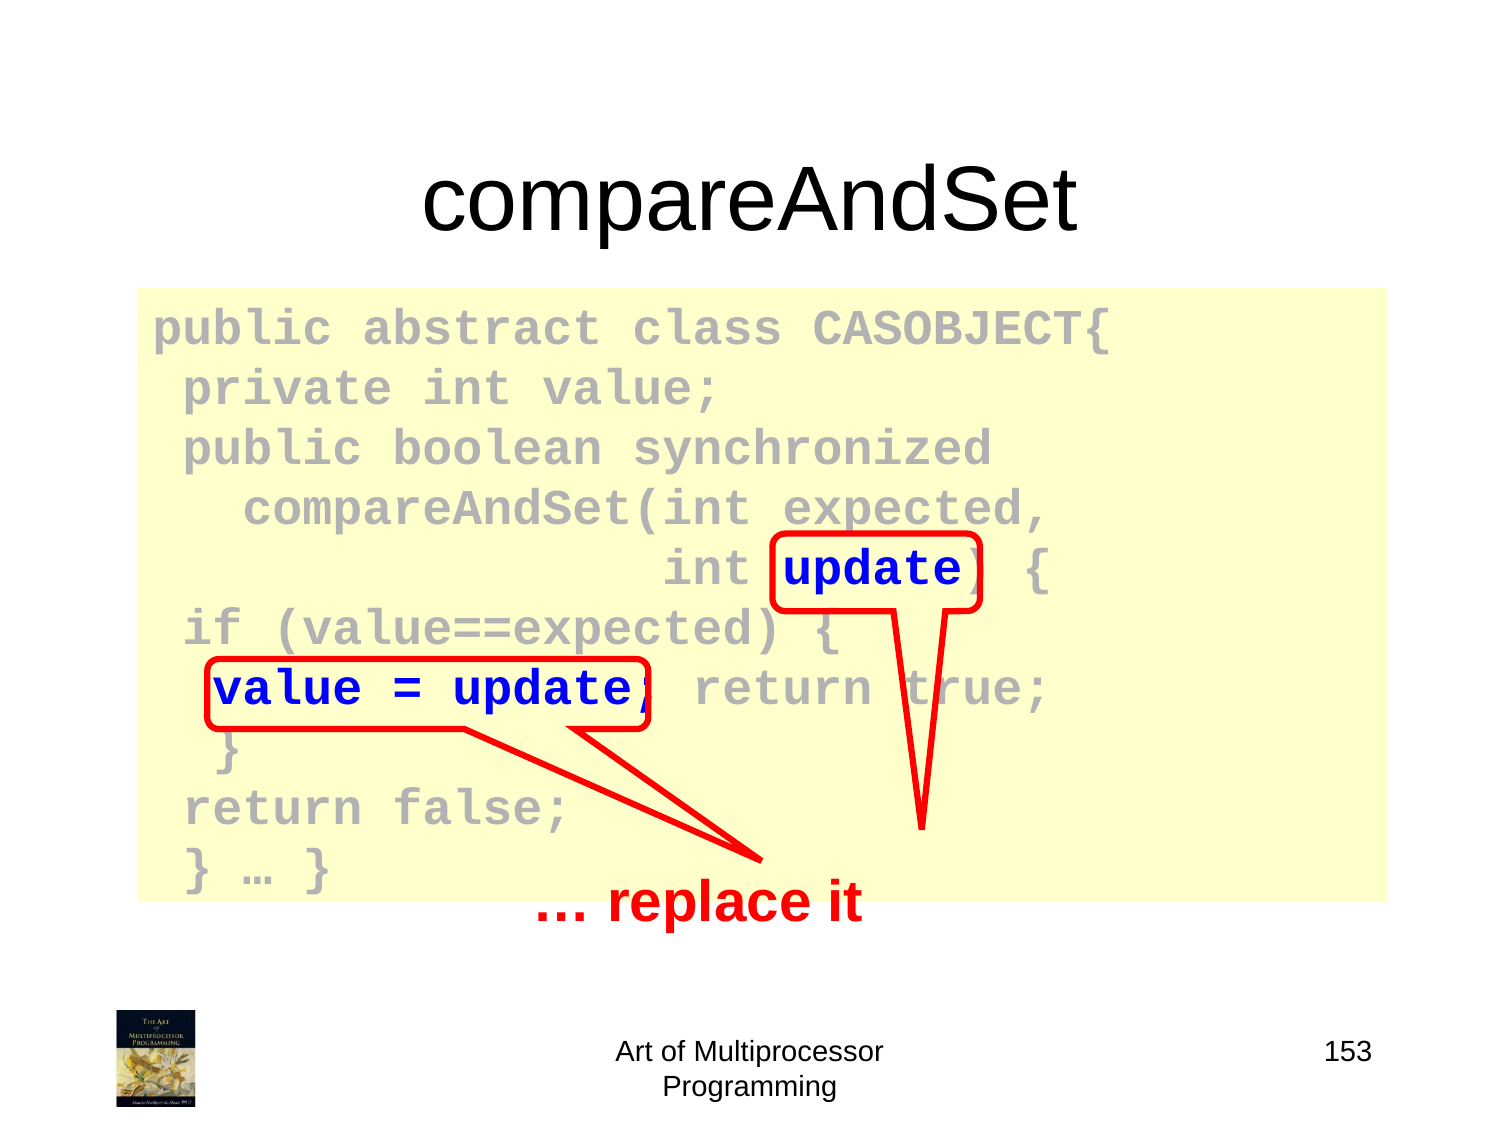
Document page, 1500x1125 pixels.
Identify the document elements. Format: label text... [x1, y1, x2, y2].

text_box public abstract class CASOBJECT{ private int value; public boolean synchronized compareAndSet(int expected, int update) { if (value==expected) { value = update; return true; } return false; } … } [137, 288, 1388, 903]
picture [107, 1010, 204, 1107]
text_box … replace it [339, 855, 1057, 941]
text_box [772, 533, 980, 830]
text_box [207, 658, 762, 861]
title compareAndSet [112, 99, 1388, 288]
slide_number 153 [1074, 1024, 1388, 1101]
footer Art of Multiprocessor Programming [512, 1025, 988, 1100]
